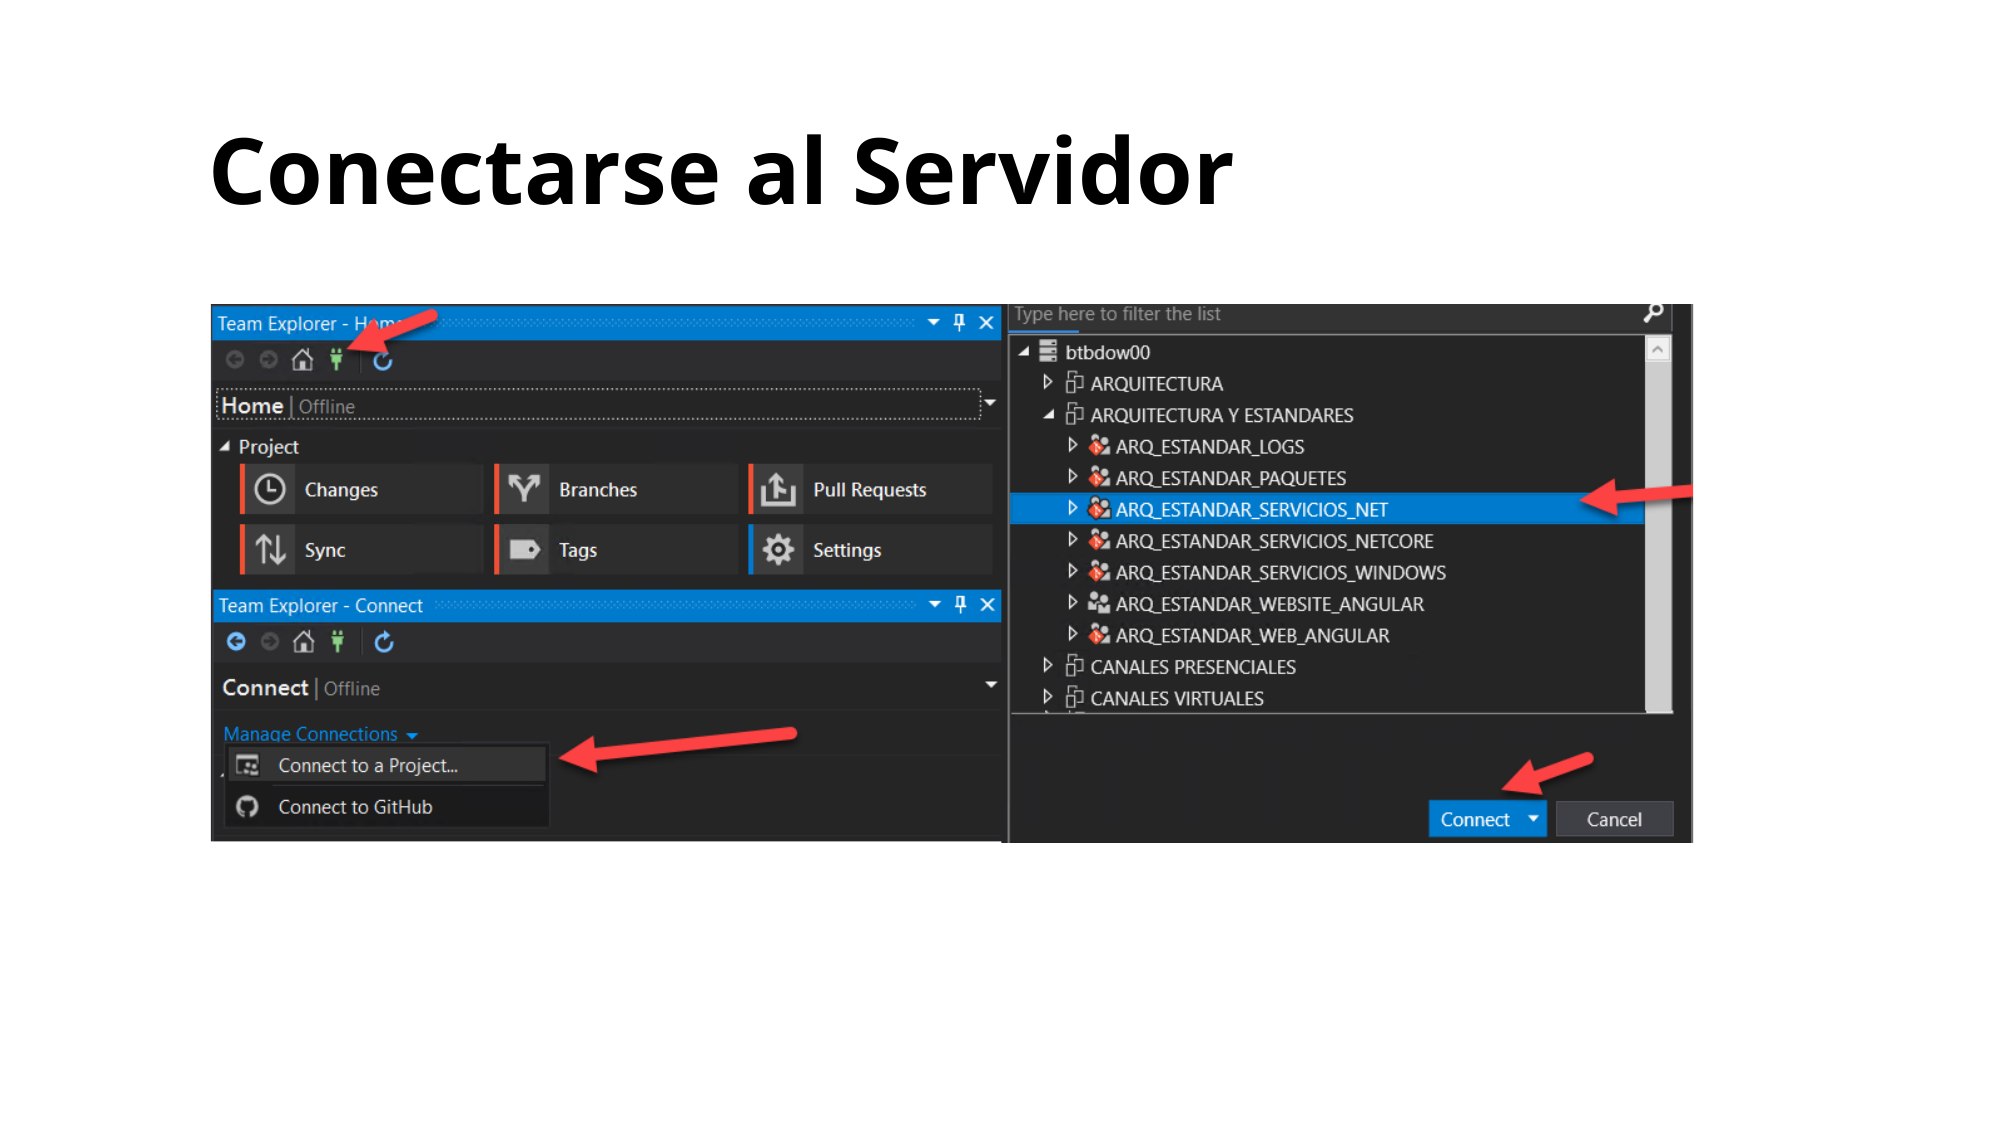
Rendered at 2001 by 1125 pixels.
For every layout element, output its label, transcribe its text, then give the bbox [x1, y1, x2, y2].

picture [210, 304, 1694, 843]
title Conectarse al Servidor [193, 60, 1694, 232]
